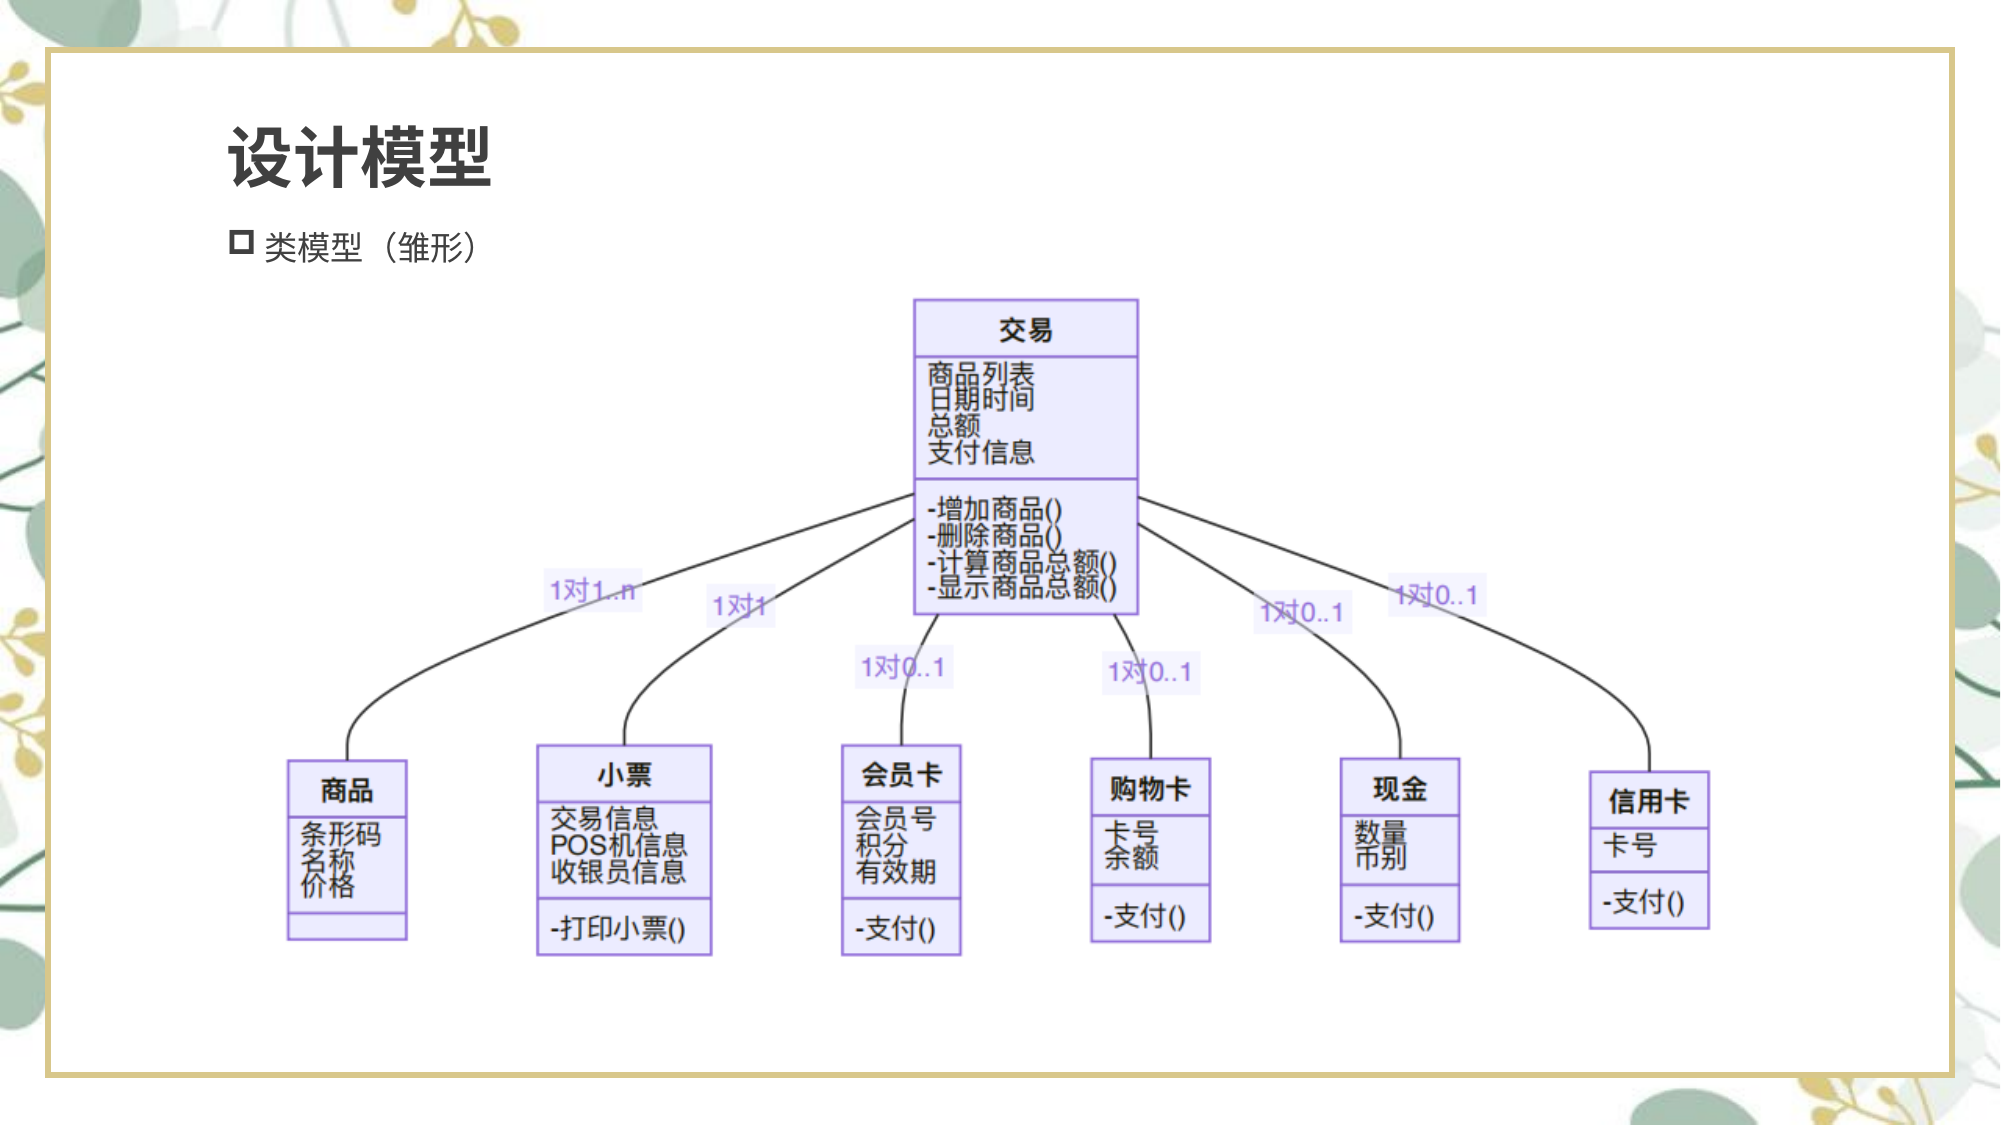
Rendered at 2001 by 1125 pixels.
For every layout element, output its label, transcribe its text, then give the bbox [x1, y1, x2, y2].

list 类模型（雏形） [210, 214, 1790, 921]
title 设计模型 [210, 96, 1790, 214]
picture [0, 0, 2001, 1125]
